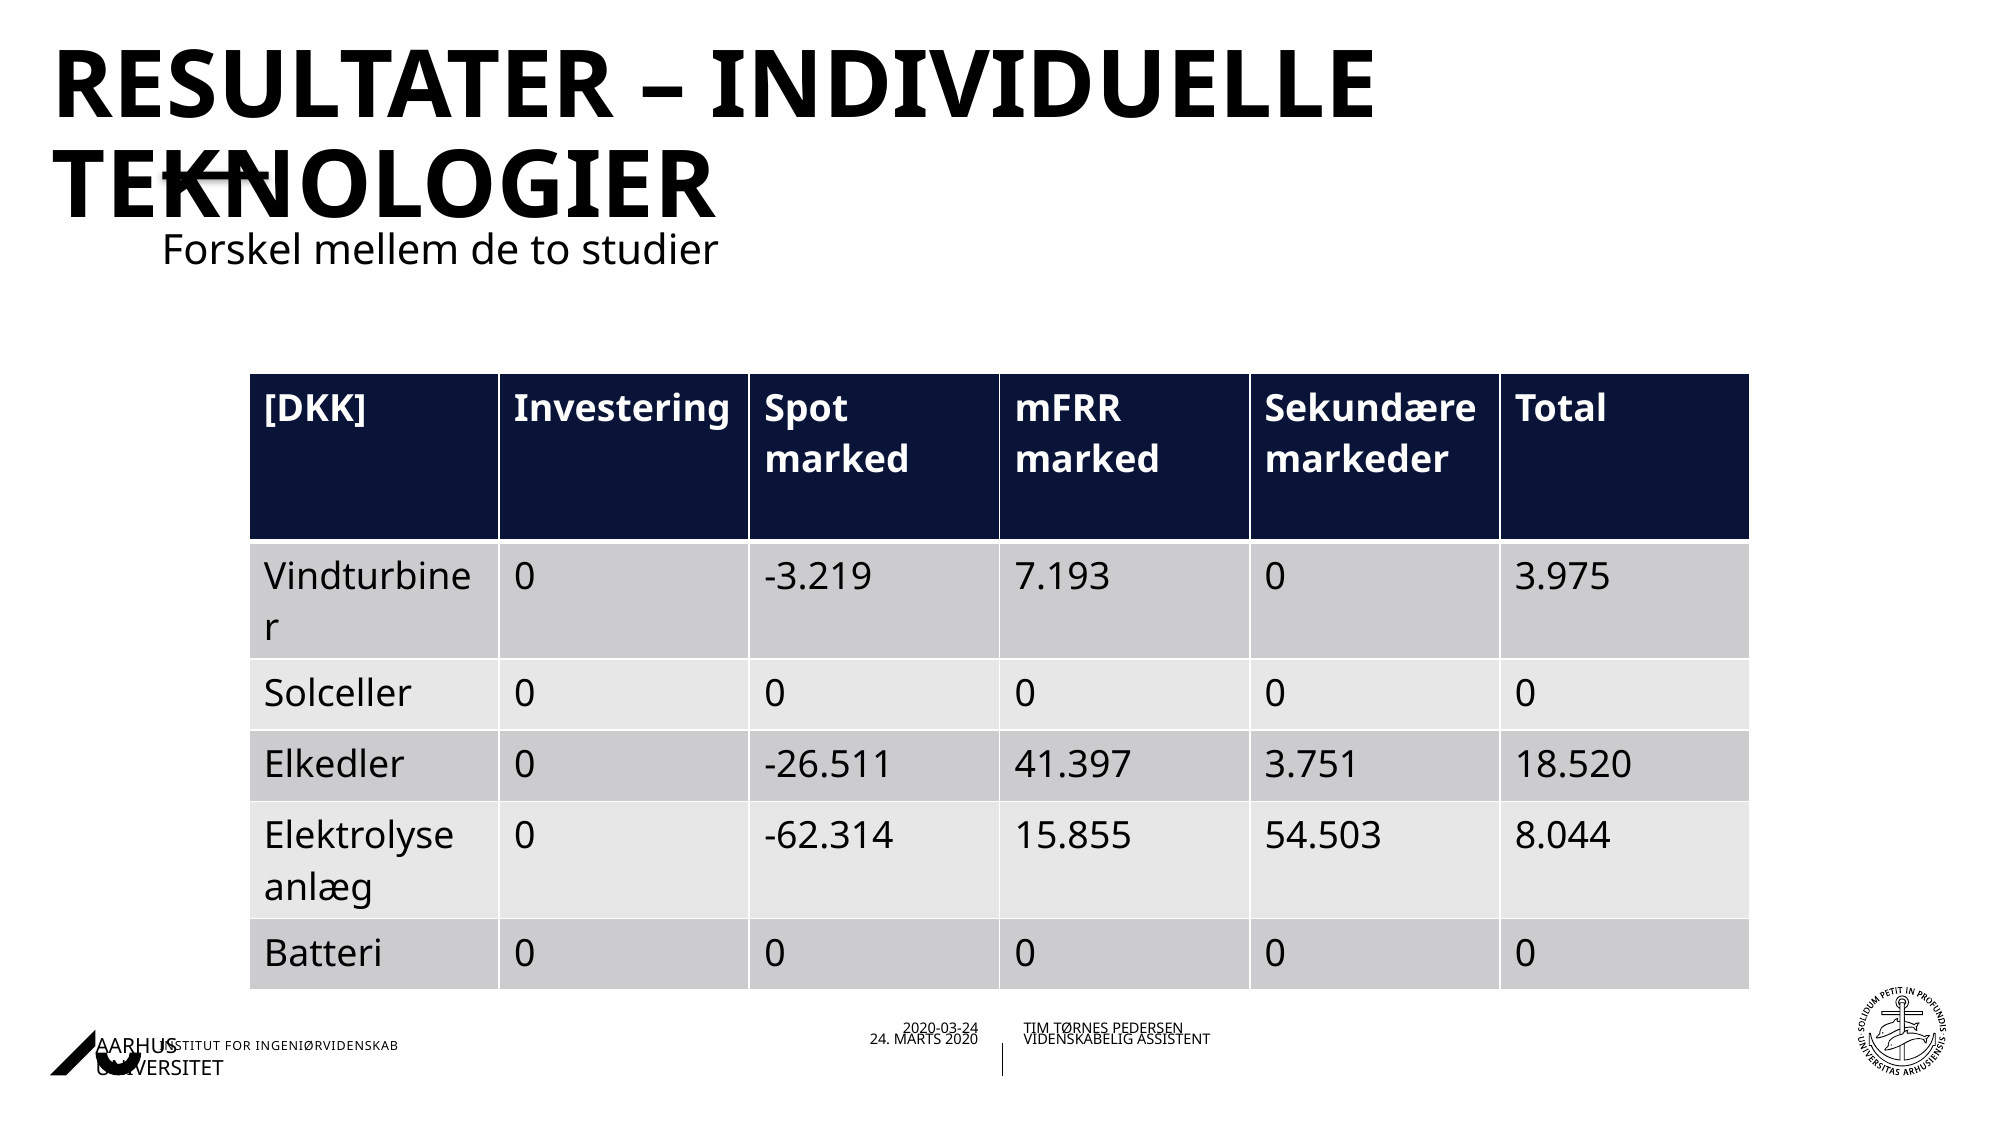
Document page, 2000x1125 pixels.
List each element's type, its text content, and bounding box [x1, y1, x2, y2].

table_cell Solceller [250, 660, 498, 729]
table_cell 0 [500, 731, 748, 801]
table_header [DKK] [250, 374, 498, 539]
table_cell 41.397 [1000, 731, 1249, 801]
table_cell 0 [500, 544, 748, 658]
table_cell 0 [500, 660, 748, 729]
table_cell 15.855 [1000, 802, 1249, 918]
table_cell 54.503 [1251, 802, 1499, 918]
table_header Investering [500, 374, 748, 539]
table_cell Vindturbiner [250, 544, 498, 658]
table_header mFRR marked [1000, 374, 1249, 539]
table_cell 0 [1251, 544, 1499, 658]
table_cell Batteri [250, 919, 498, 989]
title Resultater – Individuelle teknologier [51, 37, 1948, 162]
table_header Sekundære markeder [1251, 374, 1499, 539]
table_cell Elkedler [250, 731, 498, 801]
table_cell 7.193 [1000, 544, 1249, 658]
table_cell 0 [500, 919, 748, 989]
table_cell 0 [1000, 919, 1249, 989]
table_cell 18.520 [1501, 731, 1749, 801]
table_cell 0 [1501, 660, 1749, 729]
table_cell 8.044 [1501, 802, 1749, 918]
table_cell 3.751 [1251, 731, 1499, 801]
table_cell -62.314 [750, 802, 999, 918]
table_cell 0 [750, 660, 999, 729]
table_cell -26.511 [750, 731, 999, 801]
table_header Spot marked [750, 374, 999, 539]
table_cell 3.975 [1501, 544, 1749, 658]
table_cell 0 [500, 802, 748, 918]
table_cell 0 [1251, 660, 1499, 729]
table_cell 0 [1000, 660, 1249, 729]
table_cell -3.219 [750, 544, 999, 658]
table_cell Elektrolyse anlæg [250, 802, 498, 918]
table_cell 0 [1501, 919, 1749, 989]
list Forskel mellem de to studier [161, 224, 1839, 968]
table_header Total [1501, 374, 1749, 539]
table_cell 0 [1251, 919, 1499, 989]
table_cell 0 [750, 919, 999, 989]
